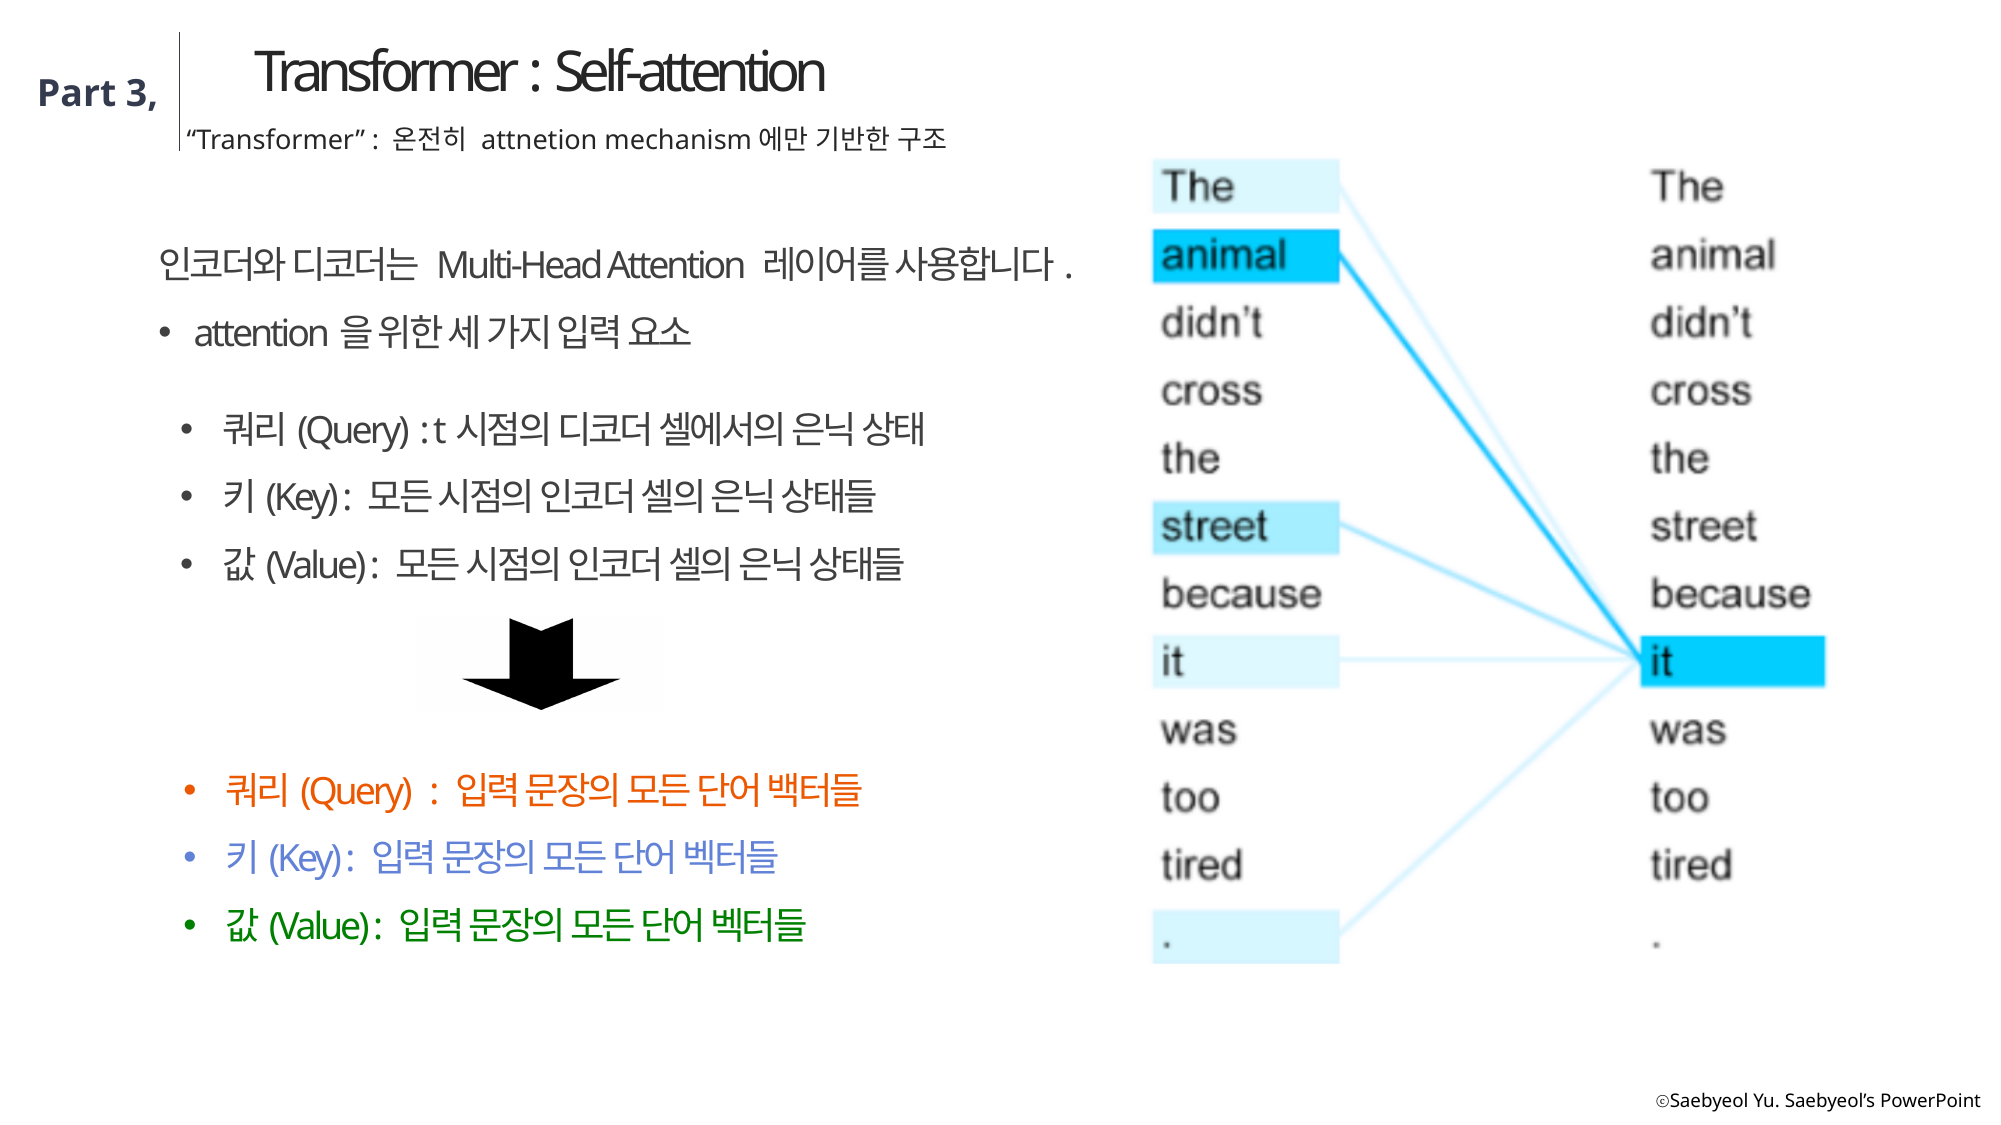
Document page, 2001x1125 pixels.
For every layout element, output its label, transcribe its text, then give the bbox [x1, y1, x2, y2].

text_box 인코더와 디코더는 Multi-Head Attention 레이어를 사용합니다. attention을 위한 세 가지 입력 요소 [143, 211, 1125, 362]
text_box Transformer : Self-attention [239, 27, 845, 111]
picture [417, 615, 665, 713]
text_box Part 3, [22, 61, 179, 121]
picture [1125, 132, 1862, 992]
text_box “Transformer” : 온전히 attnetion mechanism에만 기반한 구조 [171, 114, 962, 162]
text_box 쿼리(Query) : t시점의 디코더 셀에서의 은닉 상태 키(Key) : 모든 시점의 인코더 셀의 은닉 상태들 값(Value) : 모든 시점의 인코더 셀의 은닉 상태들 [165, 375, 1125, 594]
text_box 쿼리(Query) : 입력 문장의 모든 단어 백터들 키(Key) : 입력 문장의 모든 단어 벡터들 값(Value) : 입력 문장의 모든 단어 벡터들 [168, 736, 1125, 955]
